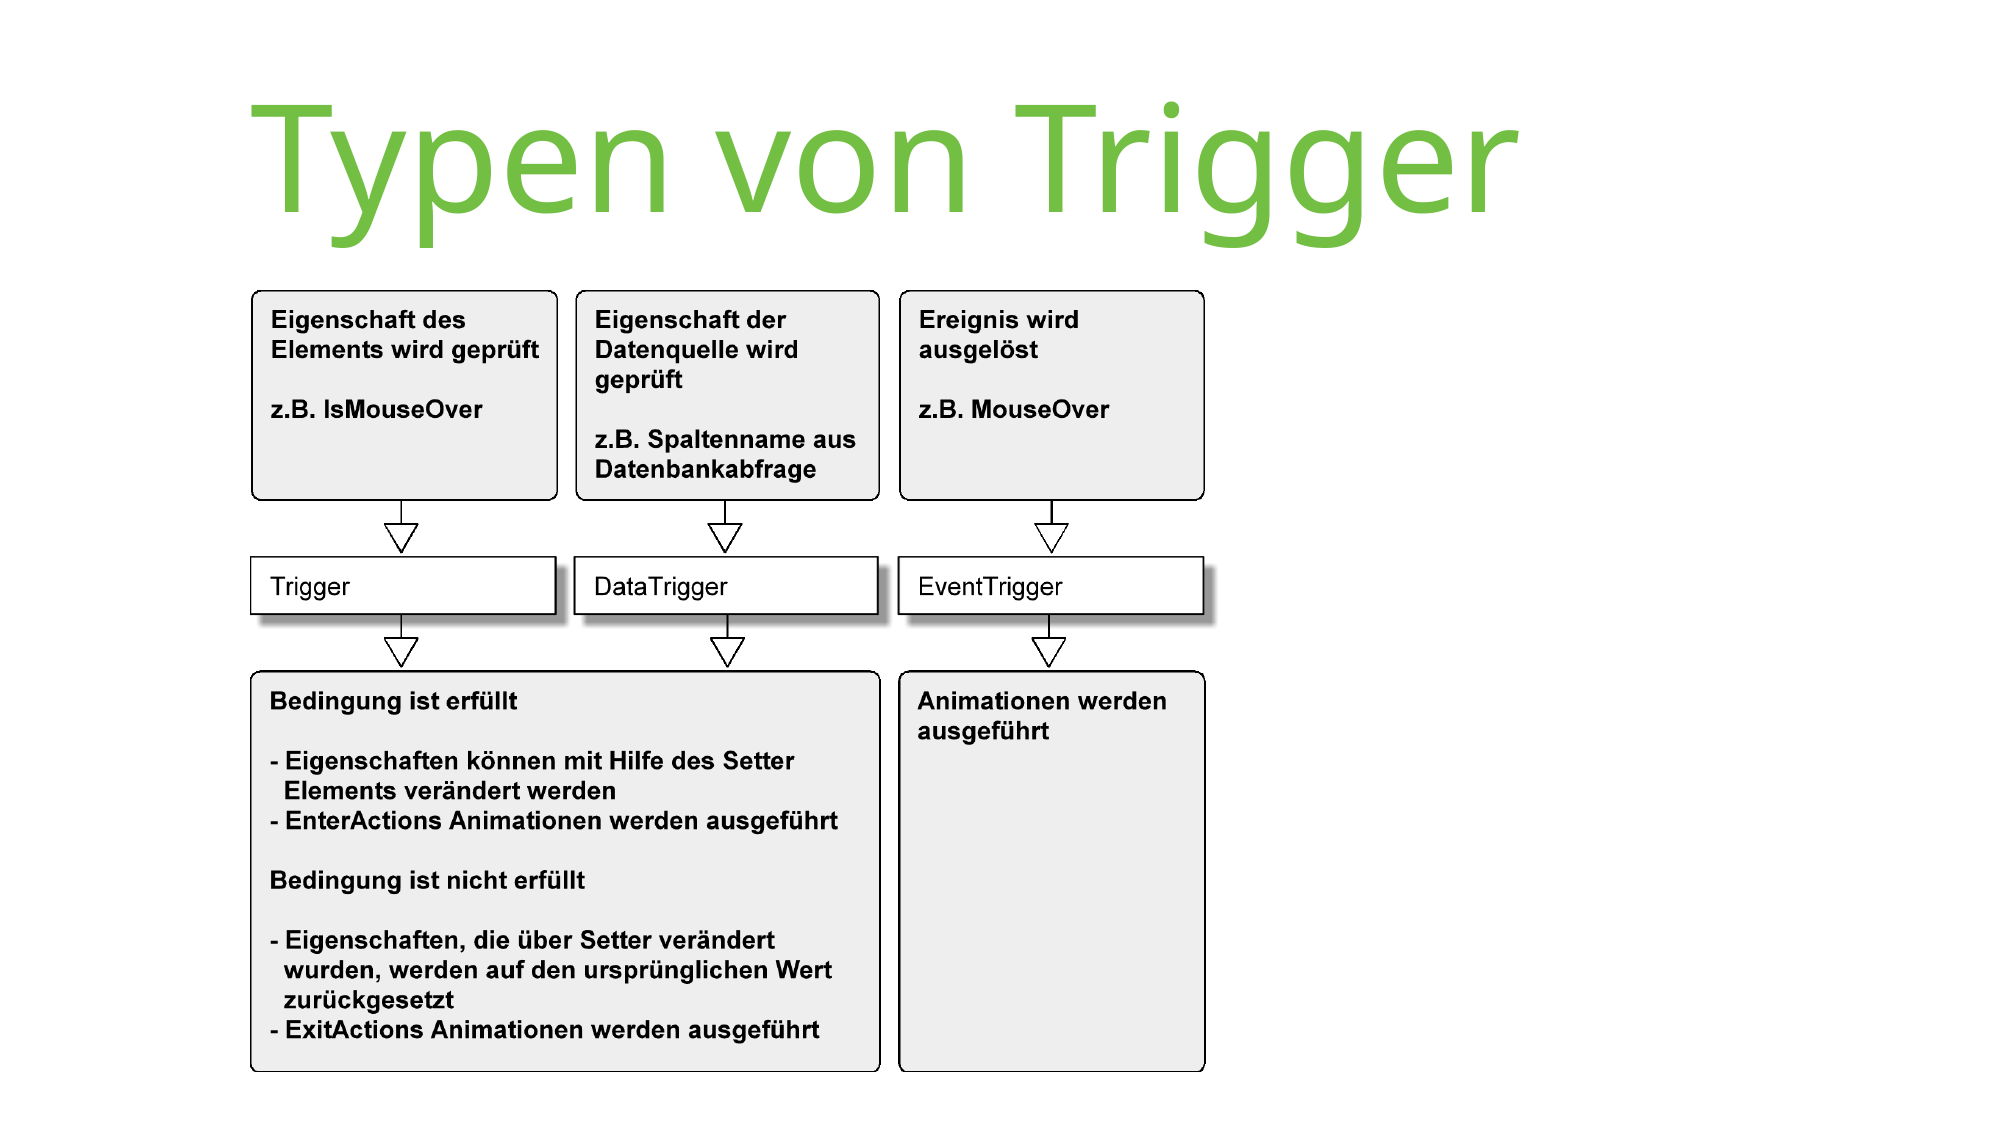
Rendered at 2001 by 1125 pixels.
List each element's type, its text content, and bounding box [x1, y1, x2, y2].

title Typen von Trigger [250, 78, 1945, 228]
picture [250, 290, 1222, 1072]
